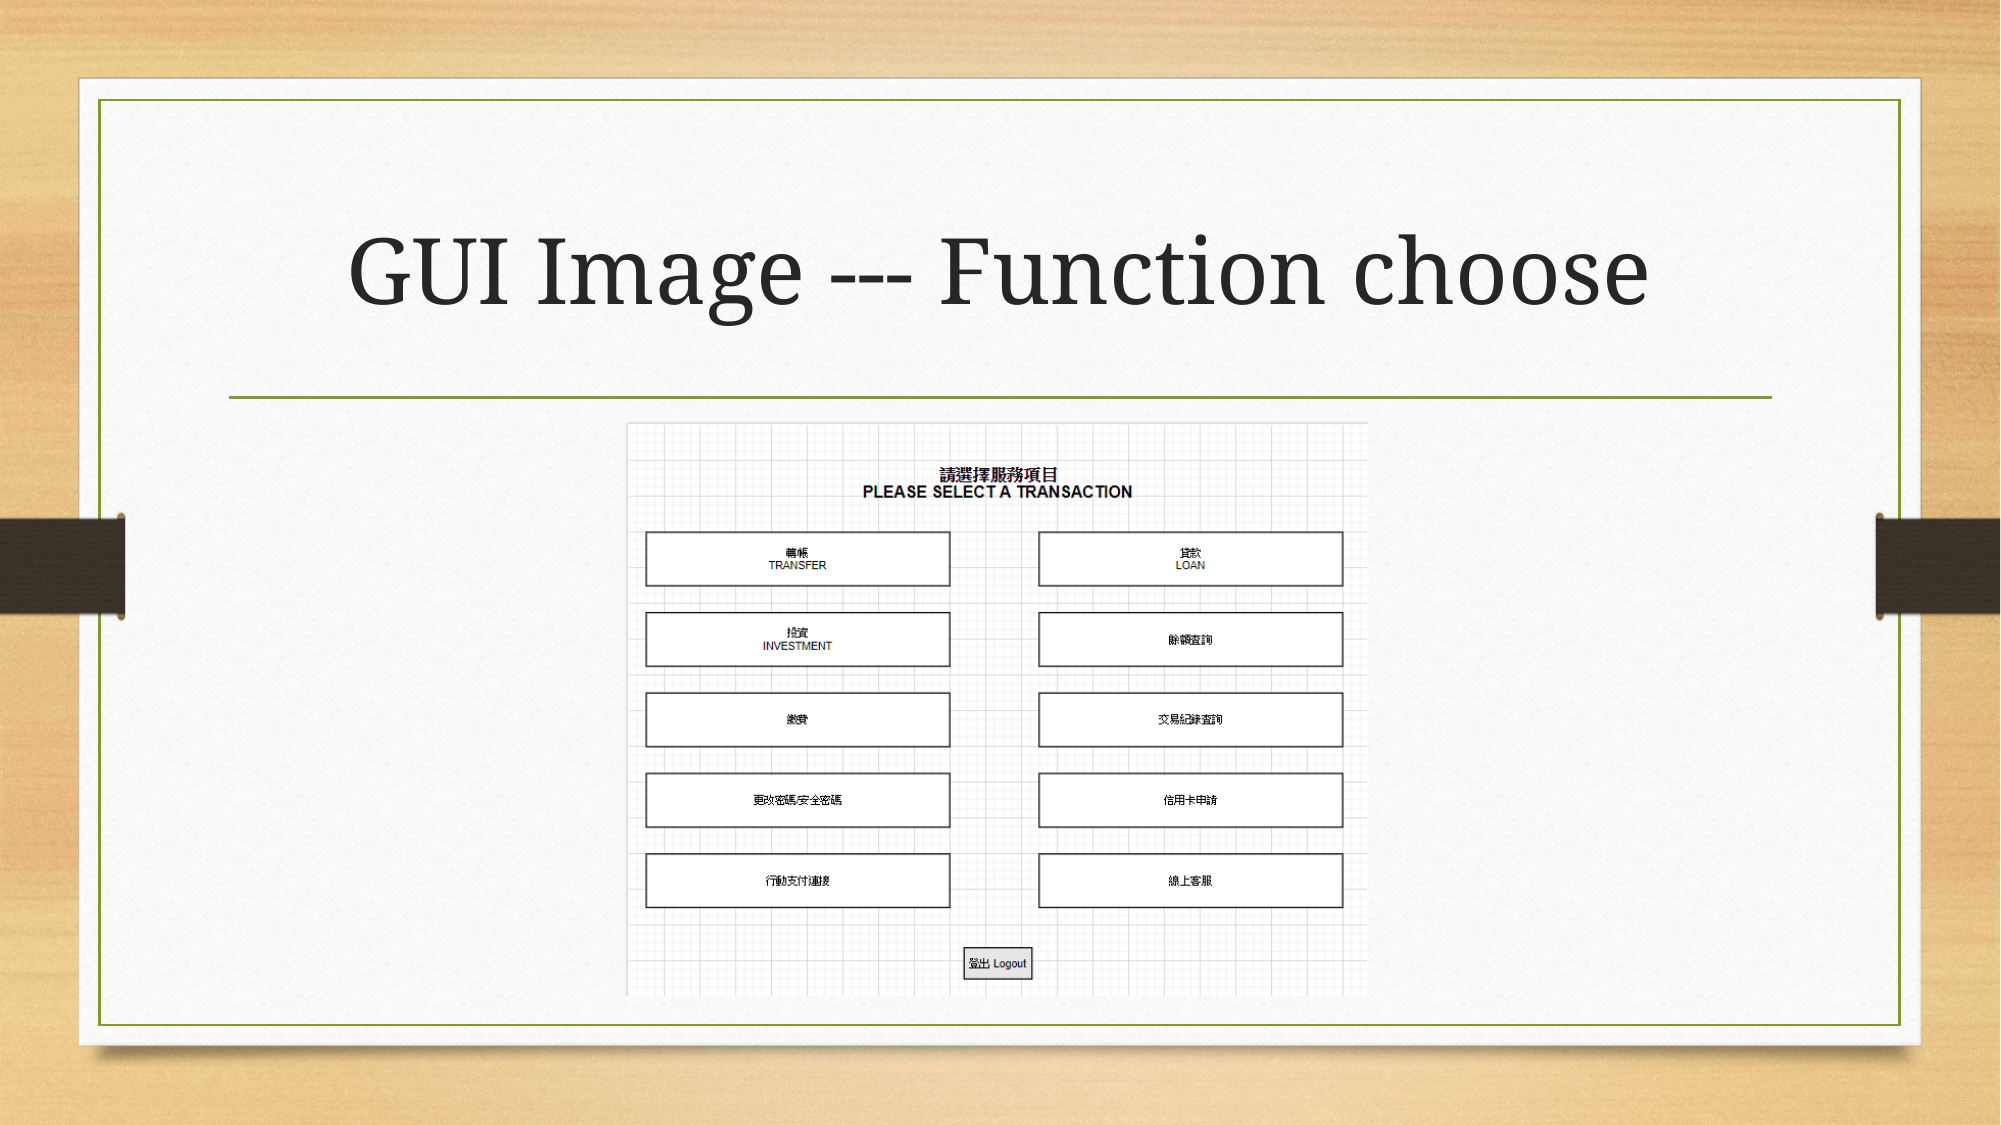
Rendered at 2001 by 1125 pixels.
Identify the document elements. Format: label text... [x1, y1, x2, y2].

title GUI Image --- Function choose [212, 161, 1788, 375]
picture [0, 0, 2001, 1125]
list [621, 415, 1368, 996]
